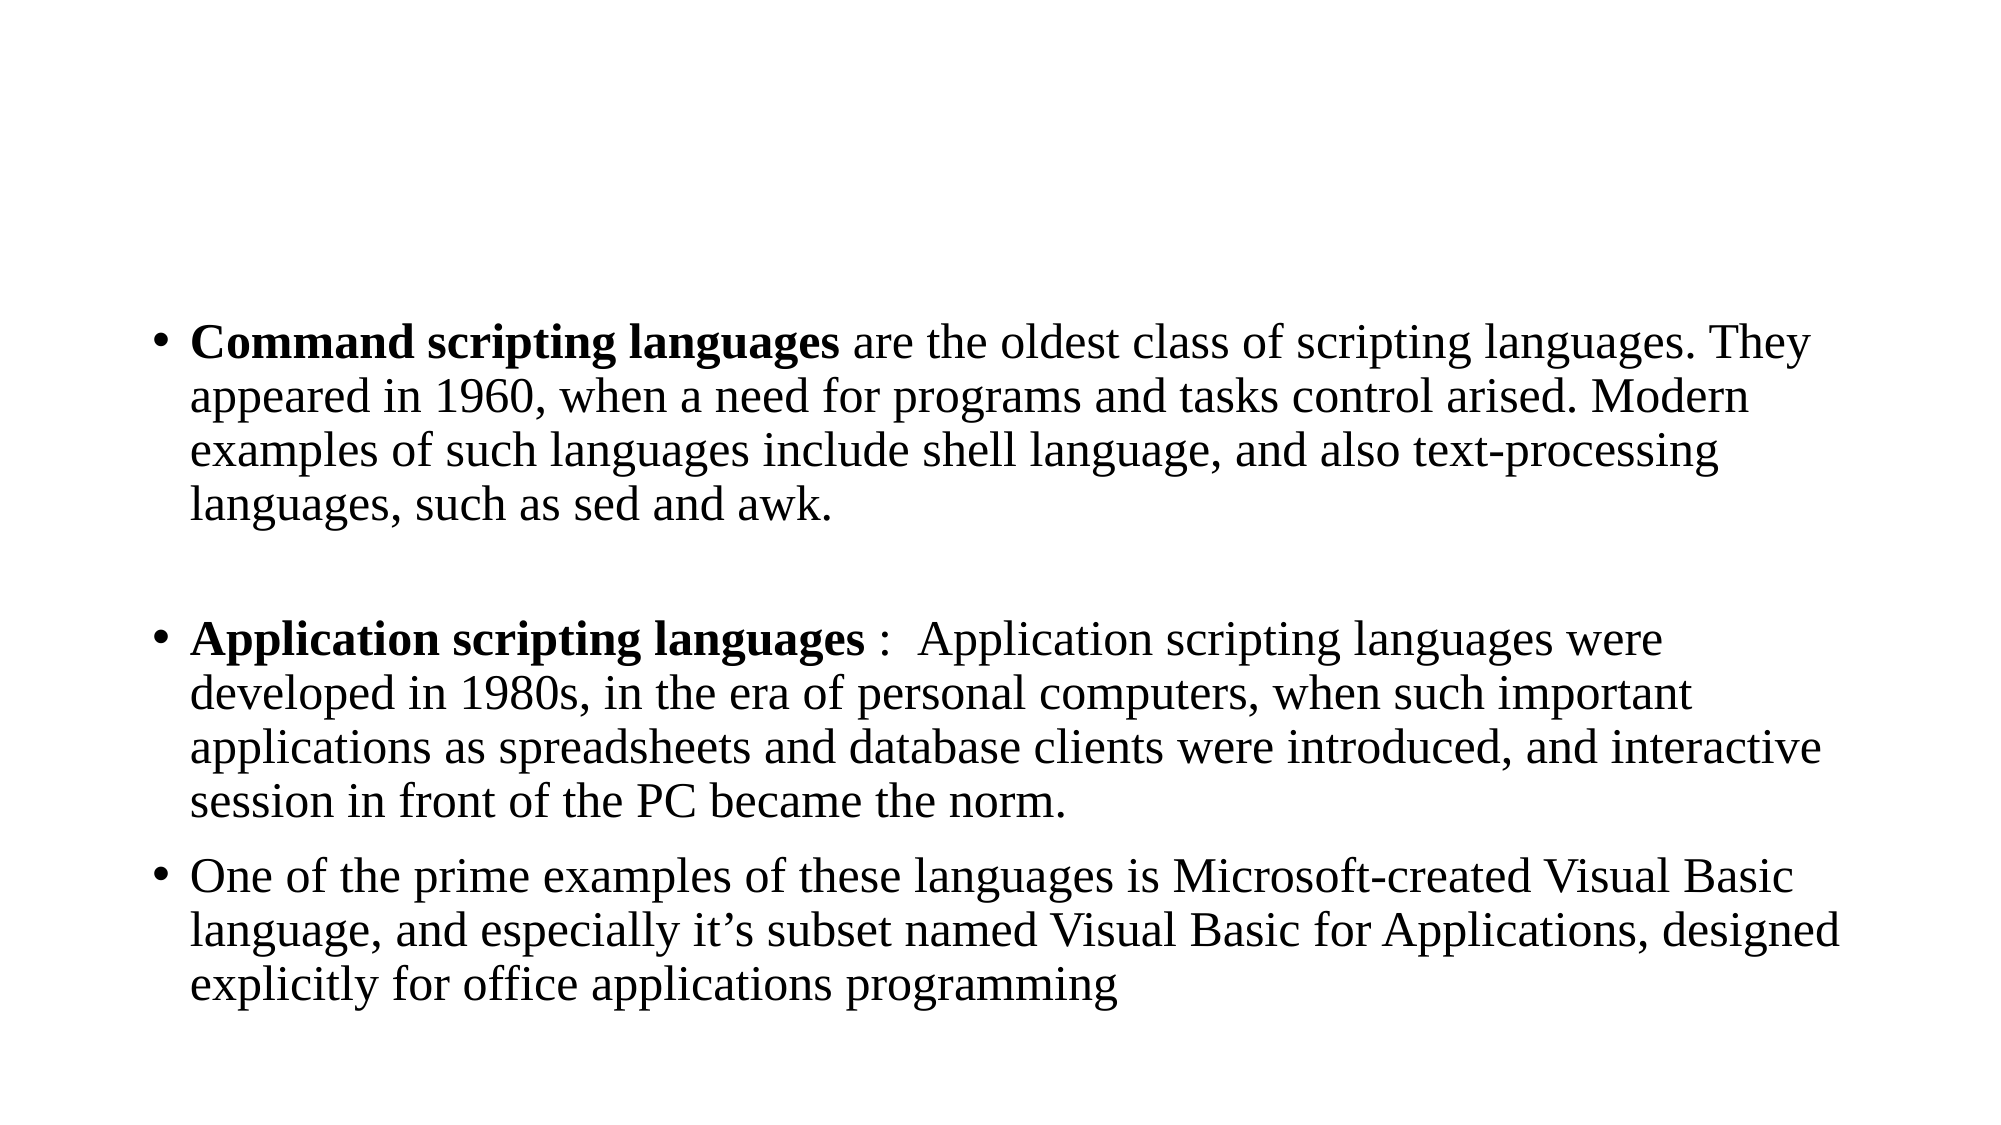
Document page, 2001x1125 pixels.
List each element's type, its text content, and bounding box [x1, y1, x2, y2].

list Command scripting languages are the oldest class of scripting languages. They appeared in 1960, when a need for programs and tasks control arised. Modern examples of such languages include shell language, and also text-processing languages, such as sed and awk. Application scripting languages : Application scripting languages were developed in 1980s, in the era of personal computers, when such important applications as spreadsheets and database clients were introduced, and interactive session in front of the PC became the norm. One of the prime examples of these languages is Microsoft-created Visual Basic language, and especially it’s subset named Visual Basic for Applications, designed explicitly for office applications programming [137, 308, 1863, 1022]
